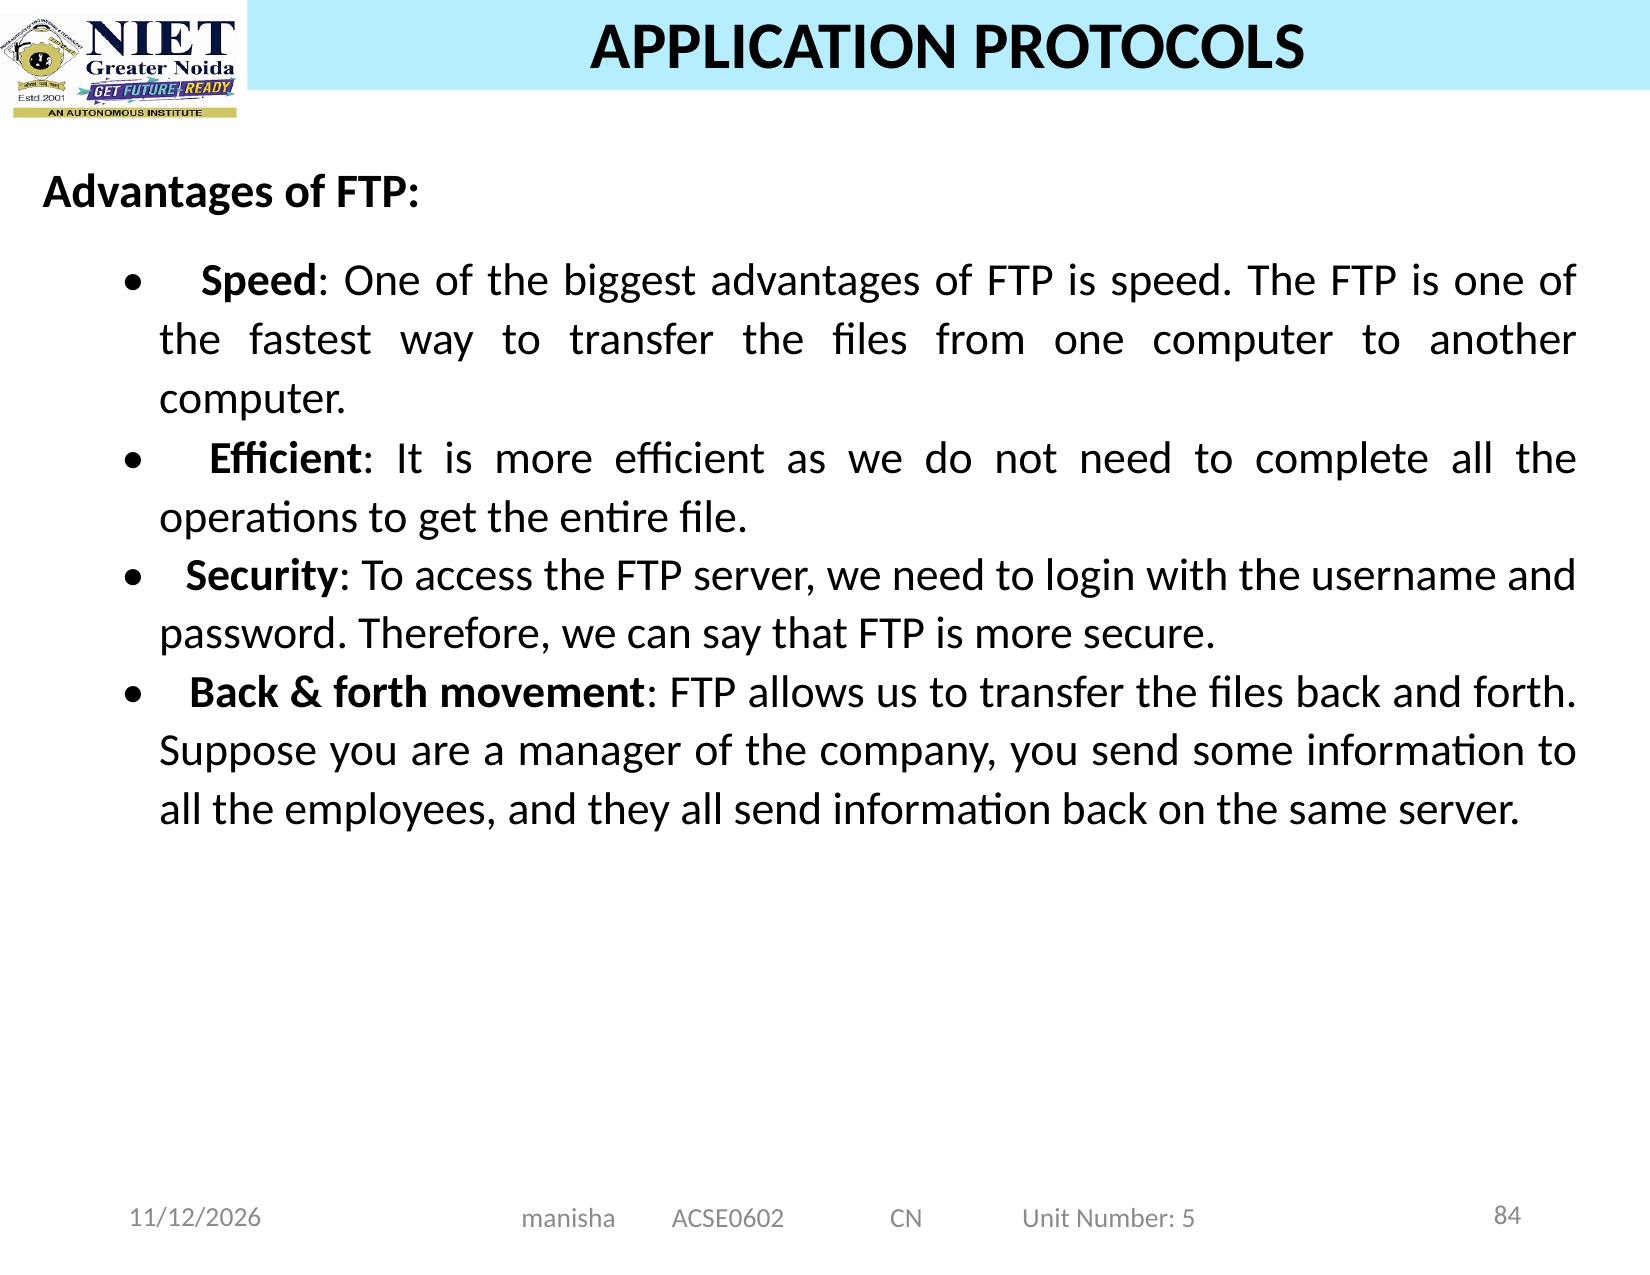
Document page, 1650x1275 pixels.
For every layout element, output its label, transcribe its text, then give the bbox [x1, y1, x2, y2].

text_box • Speed: One of the biggest advantages of FTP is speed. The FTP is one of the fastest way to transfer the files from one computer to another computer. • Efficient: It is more efficient as we do not need to complete all the operations to get the entire file. • Security: To access the FTP server, we need to login with the username and password. Therefore, we can say that FTP is more secure. • Back & forth movement: FTP allows us to transfer the files back and forth. Suppose you are a manager of the company, you send some information to all the employees, and they all send information back on the same server. [42, 245, 1579, 874]
picture [0, 0, 237, 146]
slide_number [113, 1181, 300, 1250]
text_box Advantages of FTP: [42, 159, 1579, 205]
footer manisha ACSE0602 CN Unit Number: 5 [405, 1184, 1314, 1250]
slide_number 84 [1433, 1179, 1537, 1248]
title APPLICATION PROTOCOLS [247, 0, 1650, 91]
